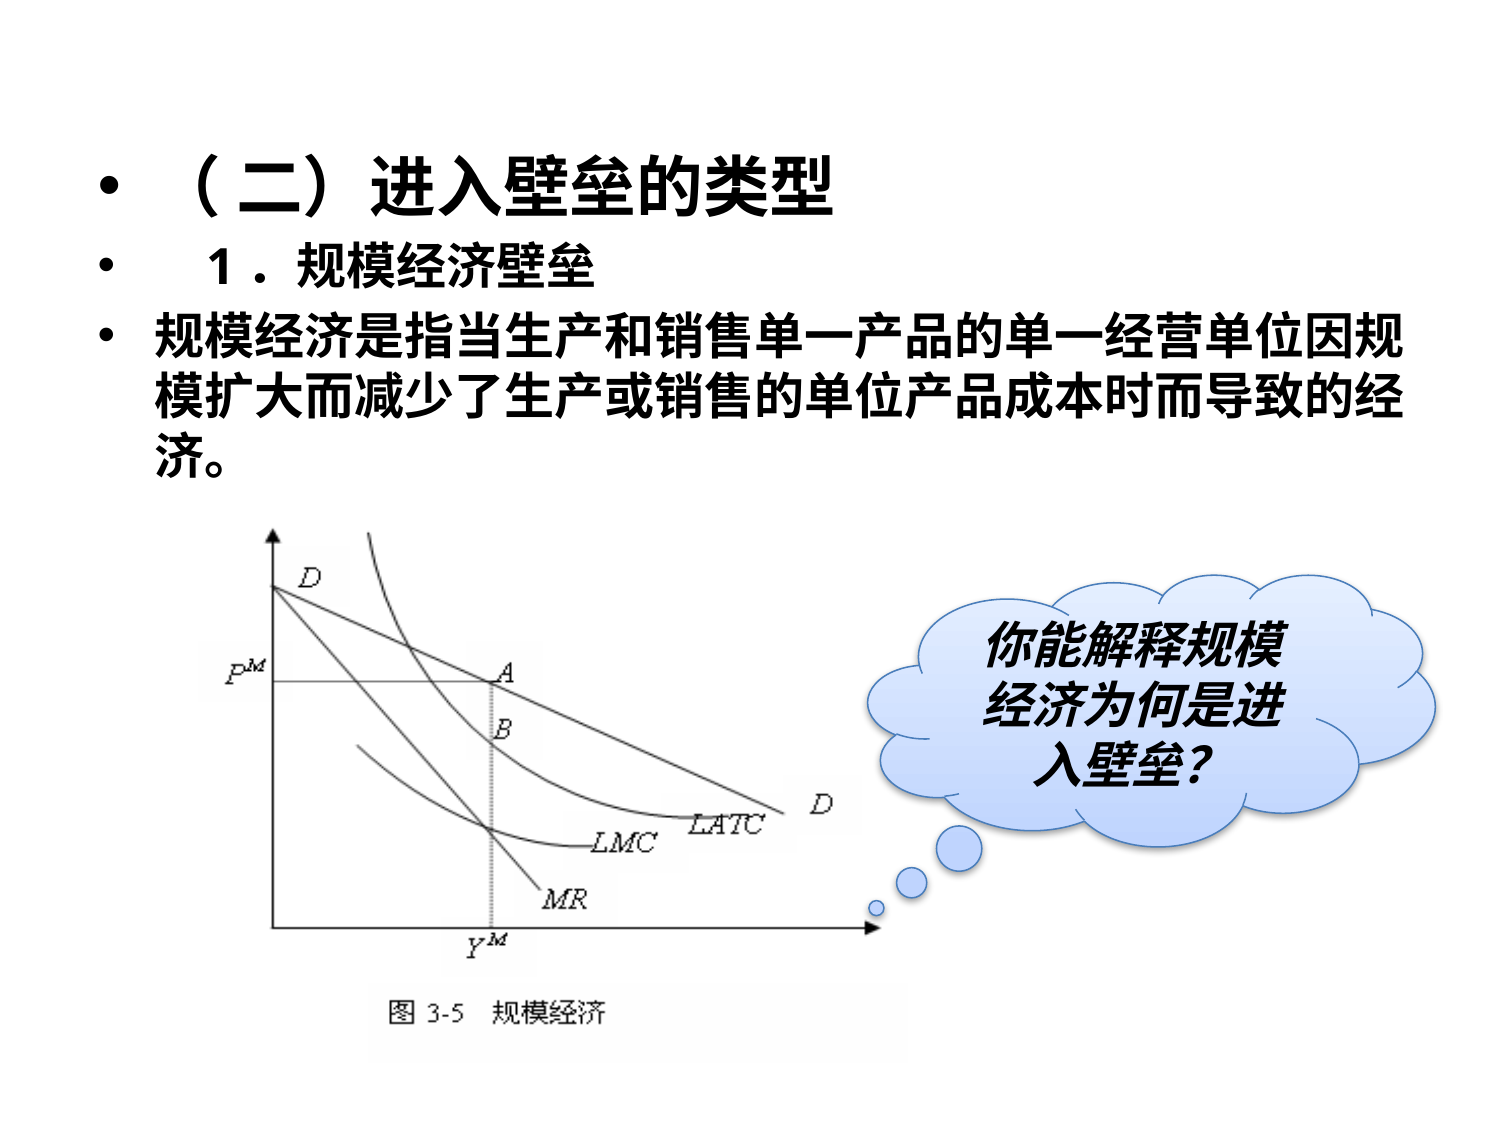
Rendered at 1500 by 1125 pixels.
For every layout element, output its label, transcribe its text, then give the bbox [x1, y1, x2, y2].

text_box 你能解释规模经济为何是进入壁垒？ [1179, 574, 1437, 847]
list （ 二）进入壁垒的类型 1．规模经济壁垒 规模经济是指当生产和销售单一产品的单一经营单位因规模扩大而减少了生产或销售的单位产品成本时而导致的经济。 [82, 137, 1433, 497]
picture [52, 491, 1176, 1081]
